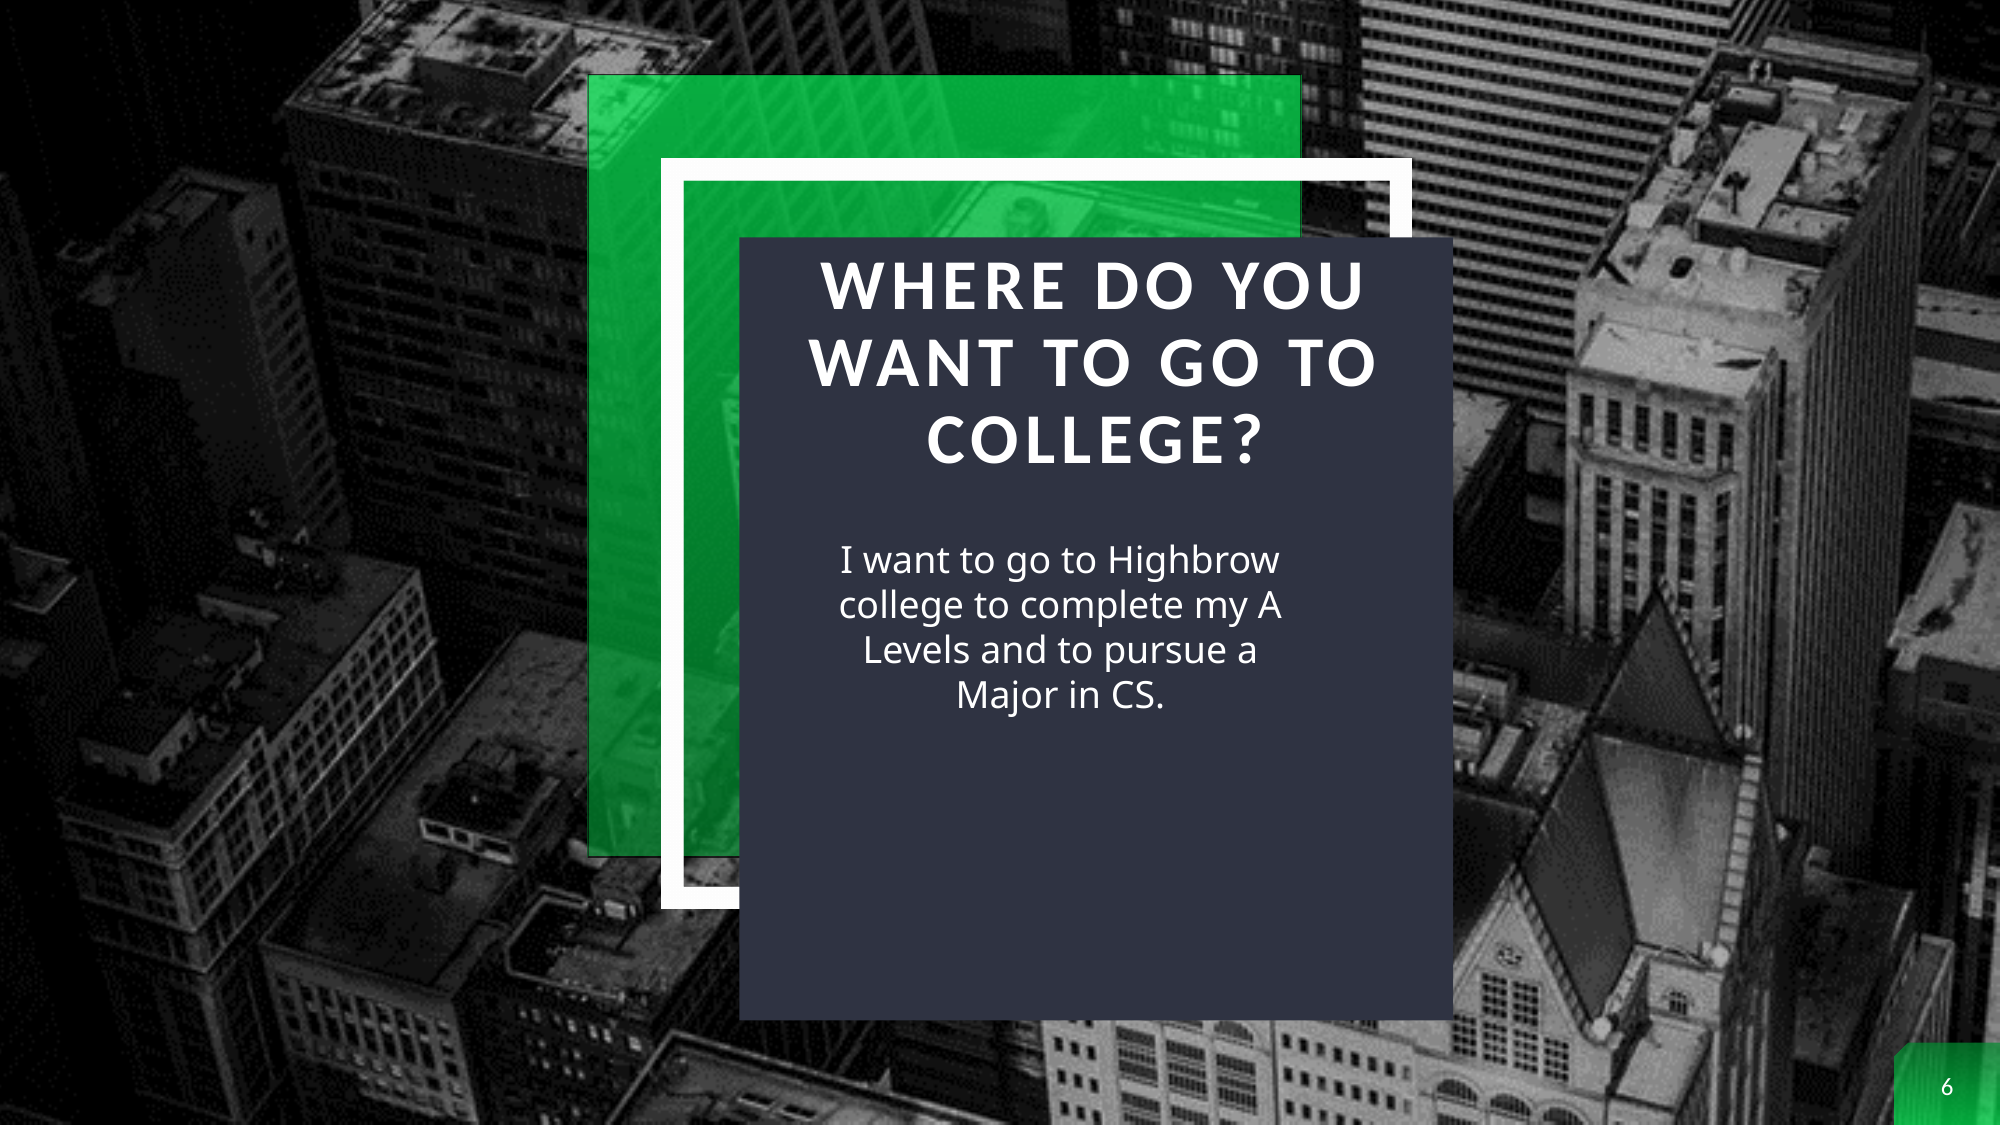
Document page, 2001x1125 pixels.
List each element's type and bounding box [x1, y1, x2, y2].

picture [0, 0, 2000, 1125]
text_box [587, 73, 1454, 1021]
